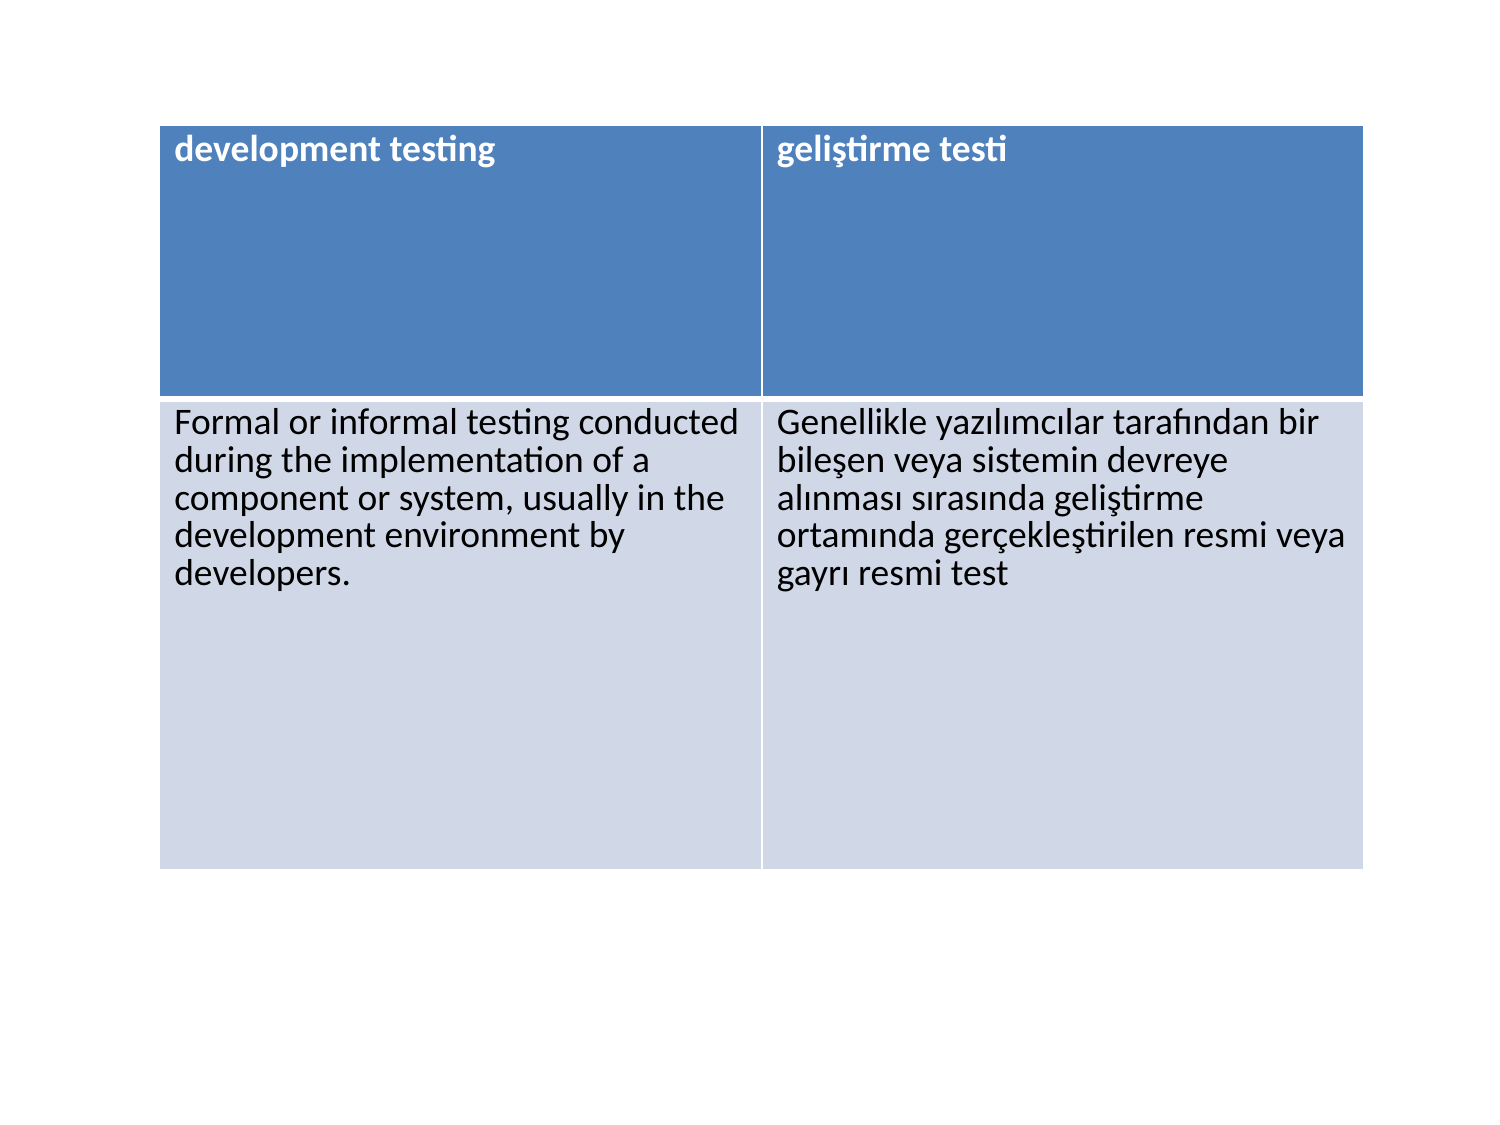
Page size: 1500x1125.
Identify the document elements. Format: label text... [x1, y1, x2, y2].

table_cell Genellikle yazılımcılar tarafından bir bileşen veya sistemin devreye alınması sırasında geliştirme ortamında gerçekleştirilen resmi veya gayrı resmi test [763, 402, 1363, 869]
table_header development testing [160, 126, 761, 396]
table_cell Formal or informal testing conducted during the implementation of a component or system, usually in the development environment by developers. [160, 402, 761, 869]
table_header geliştirme testi [763, 126, 1363, 396]
